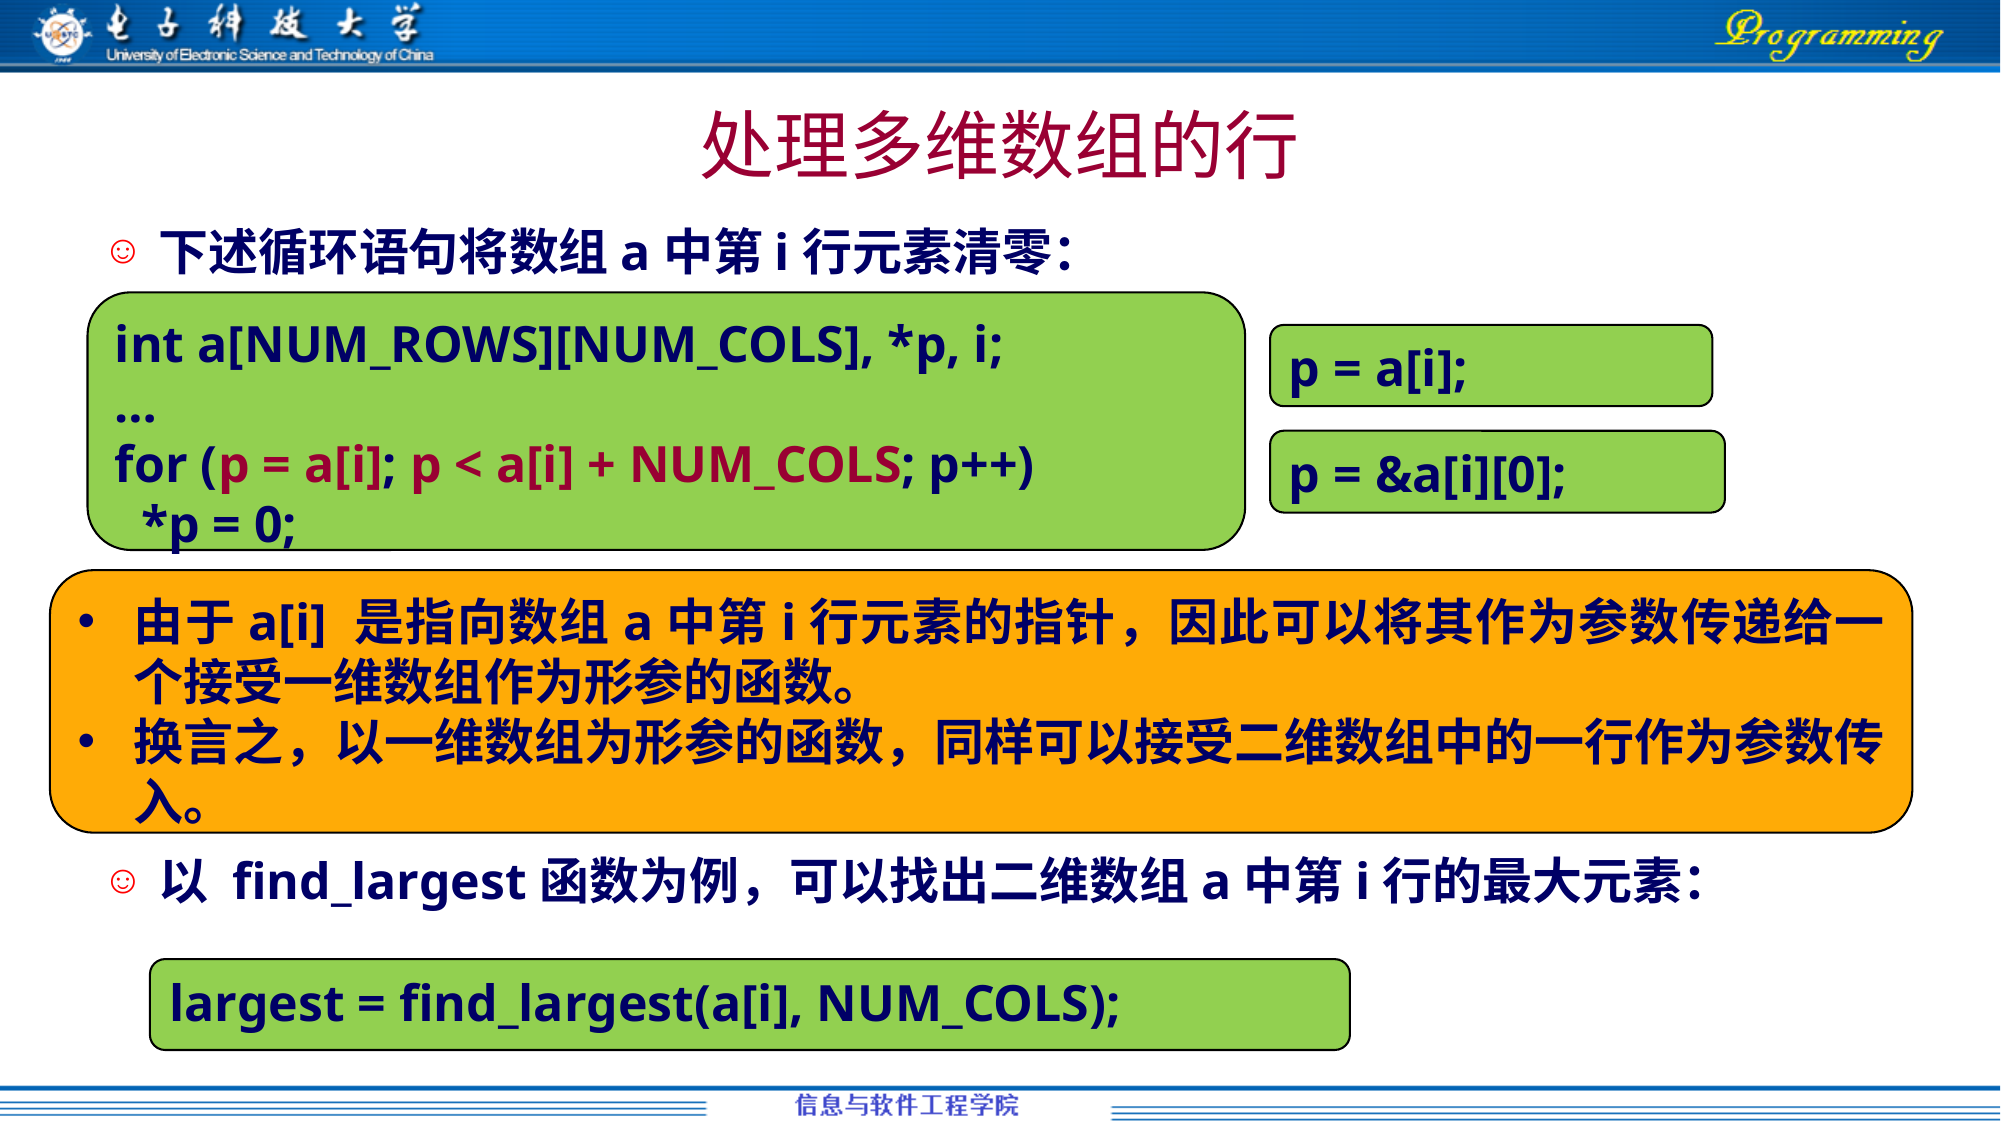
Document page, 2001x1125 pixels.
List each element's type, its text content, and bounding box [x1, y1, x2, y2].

text_box p = &a[i][0]; [1270, 430, 1725, 513]
text_box int a[NUM_ROWS][NUM_COLS], *p, i; … for (p = a[i]; p < a[i] + NUM_COLS; p++) *p = 0; [87, 292, 1246, 550]
text_box largest = find_largest(a[i], NUM_COLS); [149, 959, 1350, 1051]
text_box 由于a[i] 是指向数组a中第i行元素的指针，因此可以将其作为参数传递给一个接受一维数组作为形参的函数。 换言之，以一维数组为形参的函数，同样可以接受二维数组中的一行作为参数传入。 [49, 570, 1913, 833]
title 处理多维数组的行 [150, 87, 1850, 200]
list 下述循环语句将数组a中第i行元素清零： 以 find_largest函数为例，可以找出二维数组a中第i行的最大元素： [87, 212, 1825, 570]
text_box p = a[i]; [1270, 324, 1713, 407]
picture [0, 0, 2001, 1125]
list 下述循环语句将数组a中第i行元素清零： 以 find_largest函数为例，可以找出二维数组a中第i行的最大元素： [87, 833, 1825, 1063]
